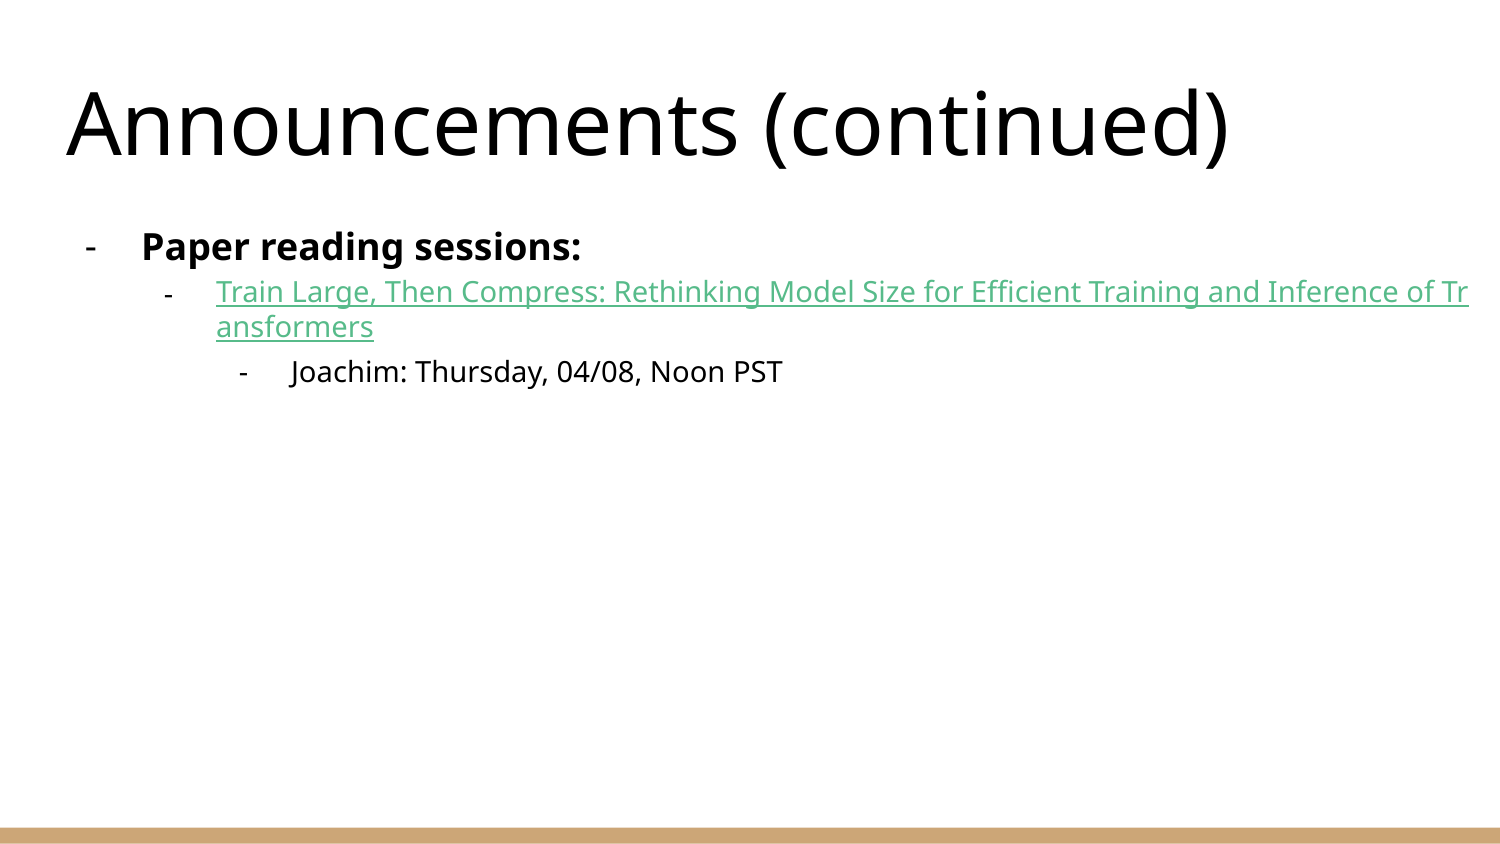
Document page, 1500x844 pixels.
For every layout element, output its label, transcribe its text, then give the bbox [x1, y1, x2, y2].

list Paper reading sessions: Train Large, Then Compress: Rethinking Model Size for Efficient Training and Inference of Transformers Joachim: Thursday, 04/08, Noon PST [51, 200, 1500, 787]
title Announcements (continued) [51, 51, 1449, 189]
